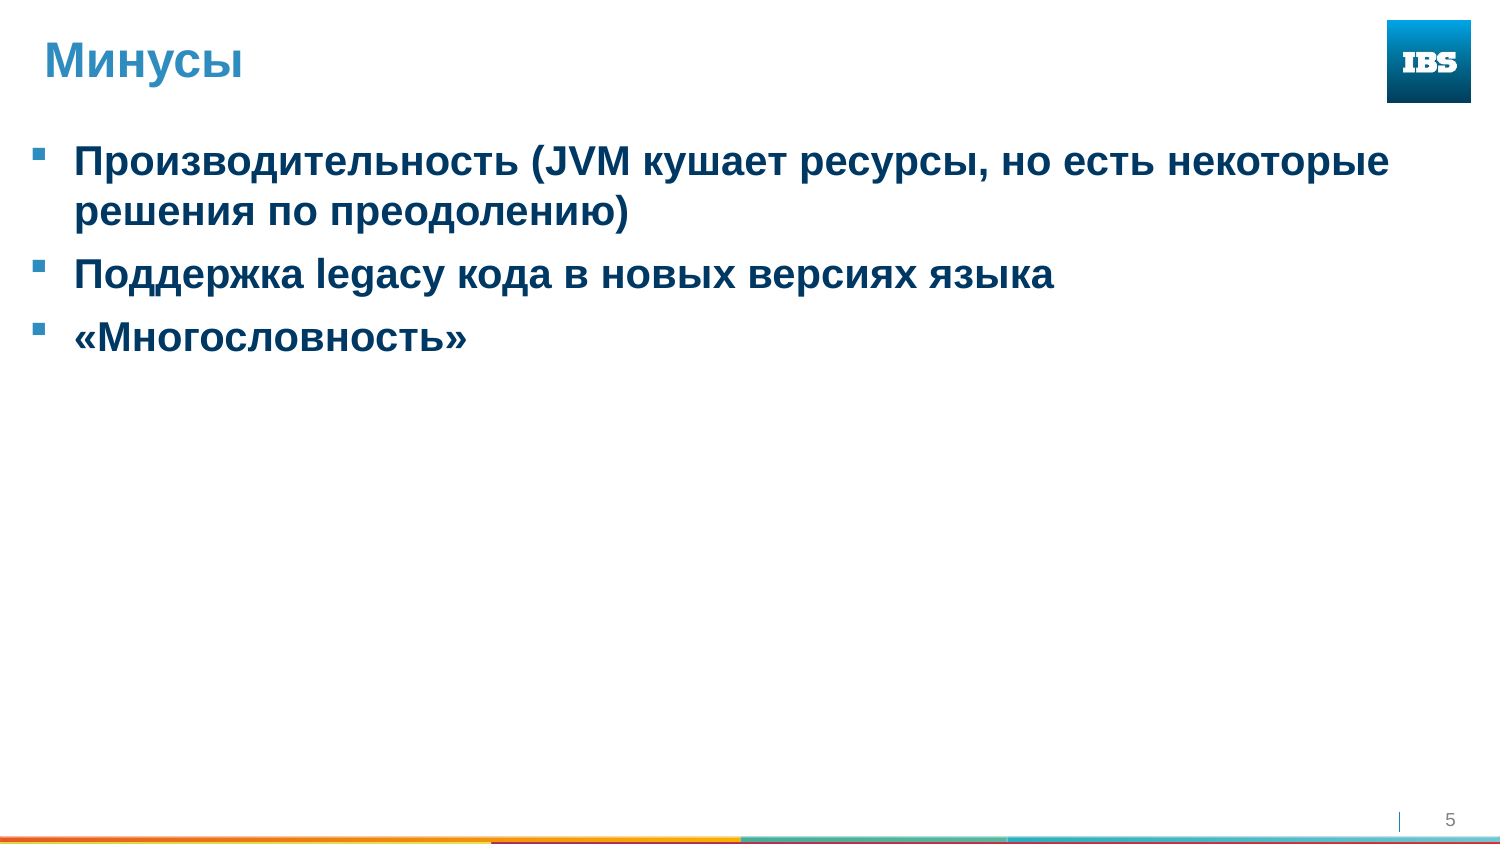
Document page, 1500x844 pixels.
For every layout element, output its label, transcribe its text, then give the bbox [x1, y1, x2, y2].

picture [0, 836, 1500, 844]
picture [1403, 52, 1456, 72]
list Производительность (JVM кушает ресурсы, но есть некоторые решения по преодолению) Поддержка legacy кода в новых версиях языка «Многословность» [29, 126, 1471, 777]
title Минусы [29, 20, 1365, 103]
